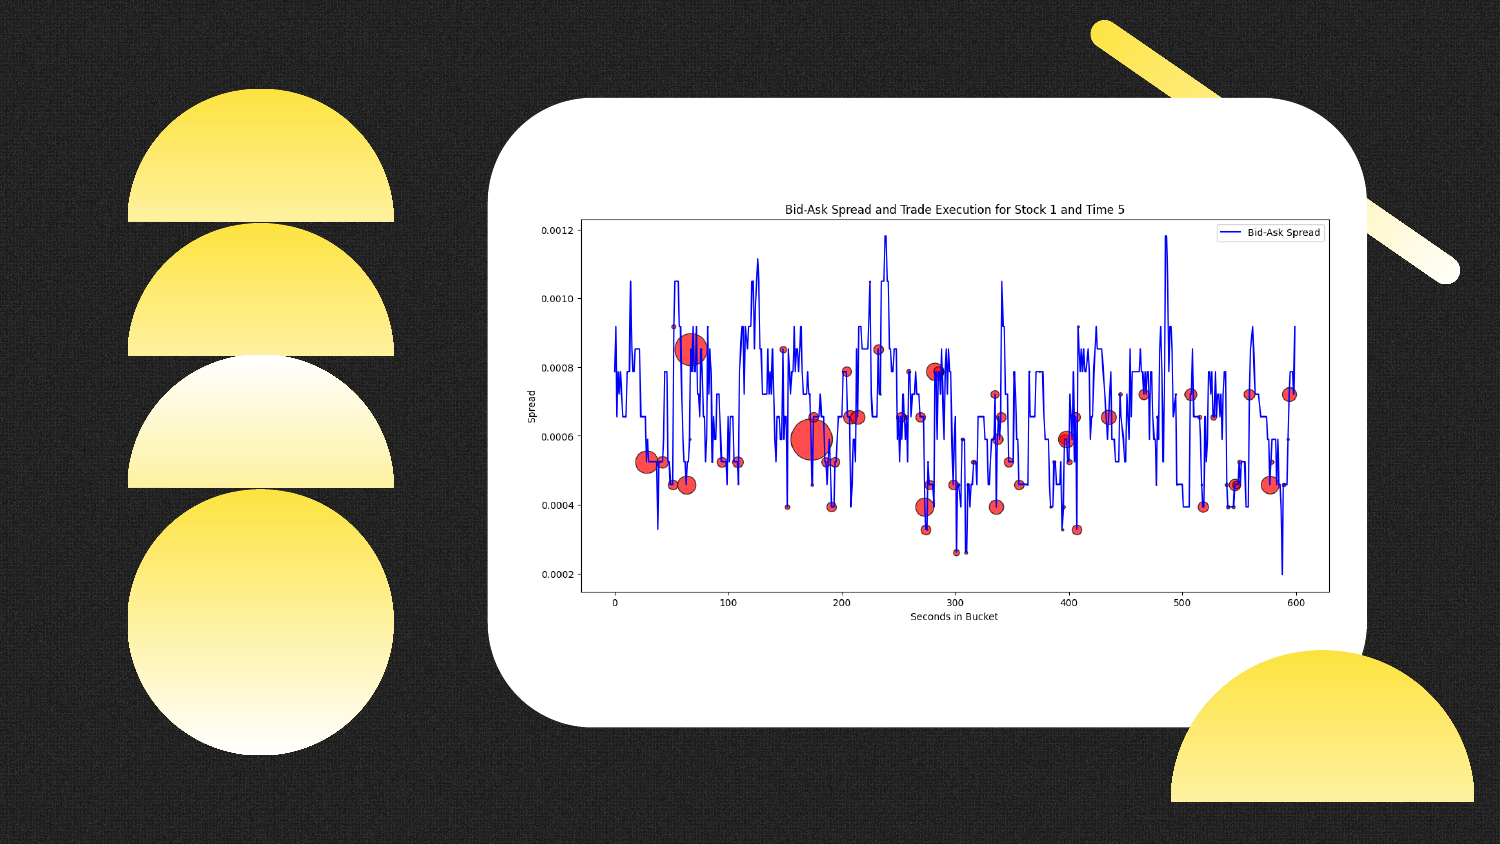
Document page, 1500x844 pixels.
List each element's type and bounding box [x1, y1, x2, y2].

text_box [487, 97, 1367, 728]
text_box [1170, 650, 1475, 802]
text_box [1367, 198, 1460, 284]
picture [0, 0, 1500, 844]
text_box [1090, 20, 1220, 97]
